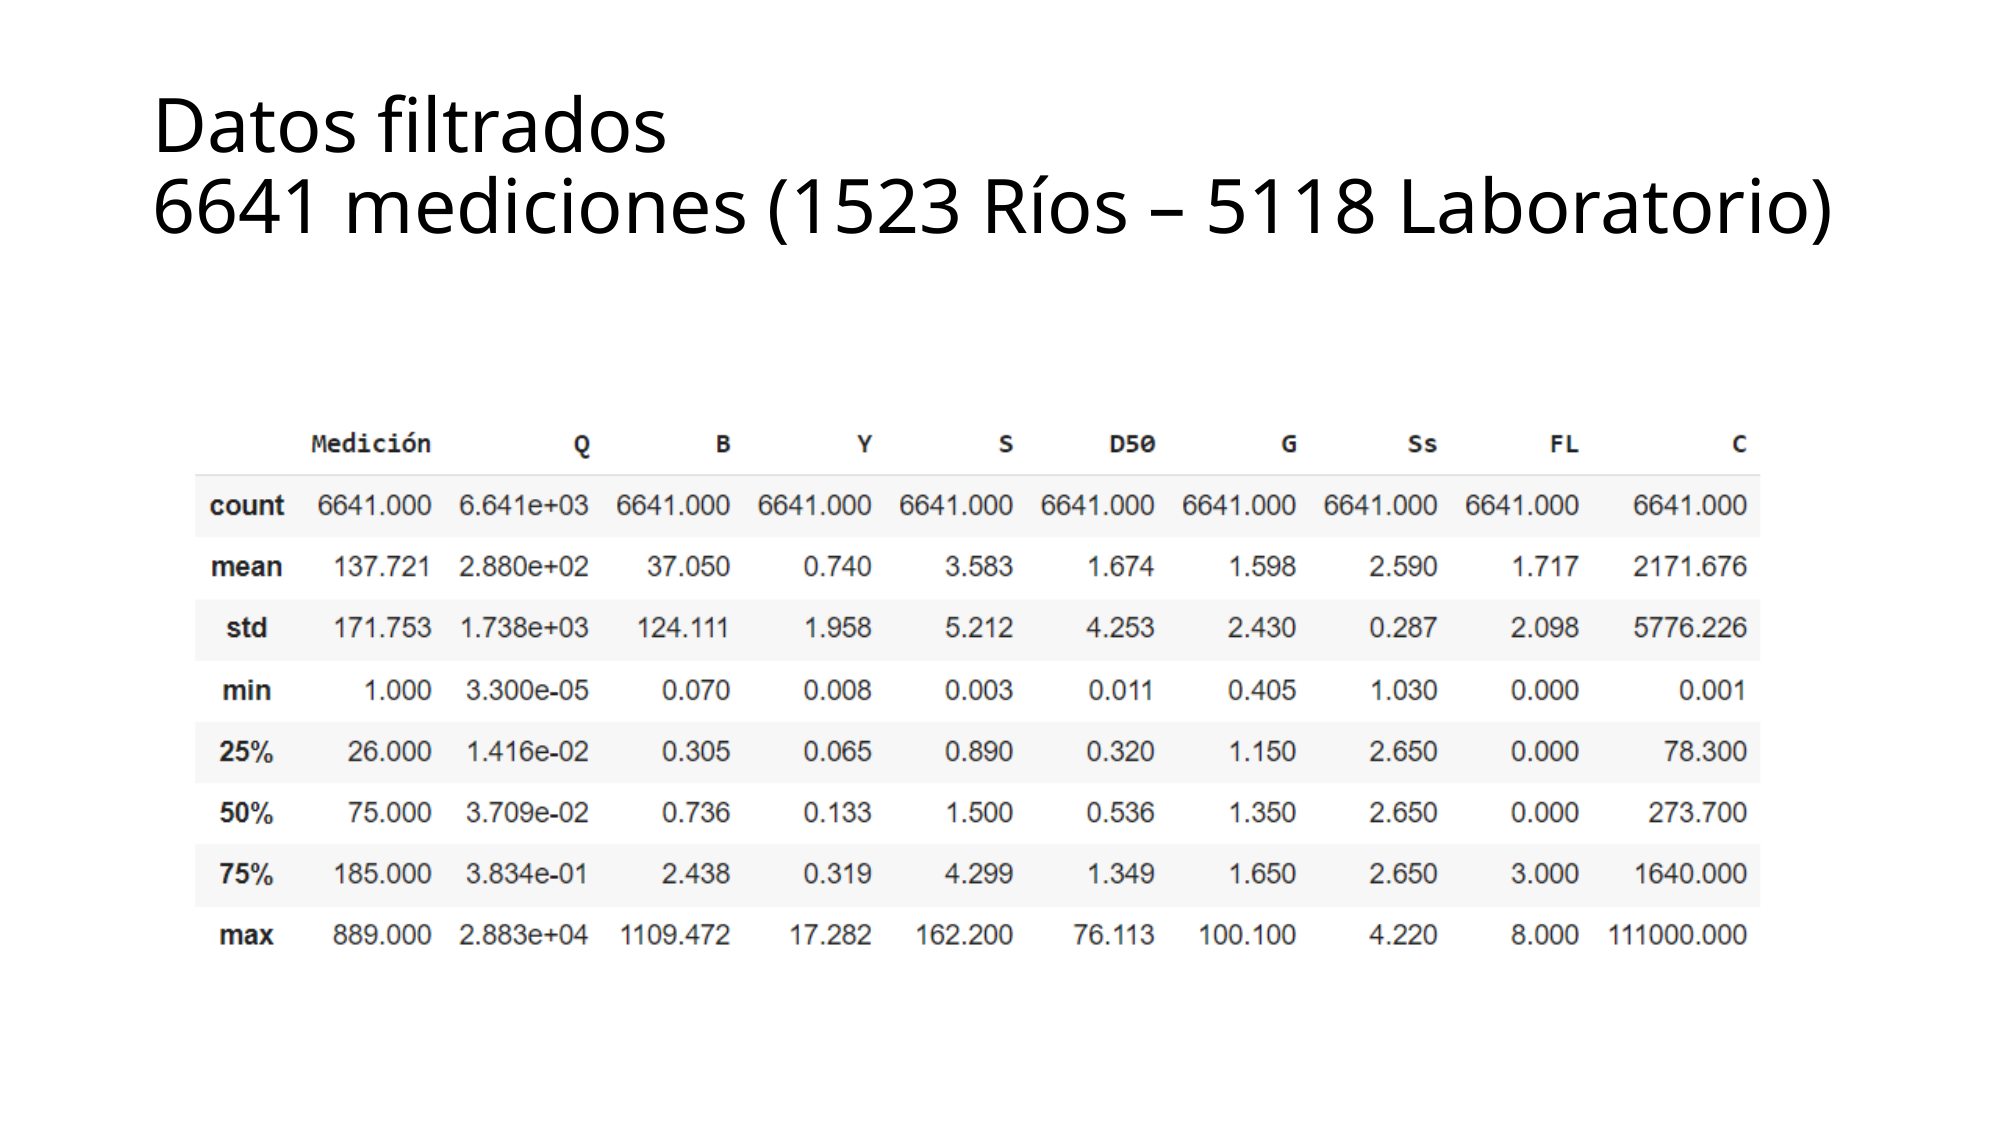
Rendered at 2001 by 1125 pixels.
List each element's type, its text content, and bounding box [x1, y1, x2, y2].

title Datos filtrados 6641 mediciones (1523 Ríos – 5118 Laboratorio) [137, 59, 1863, 278]
picture [183, 404, 1762, 984]
